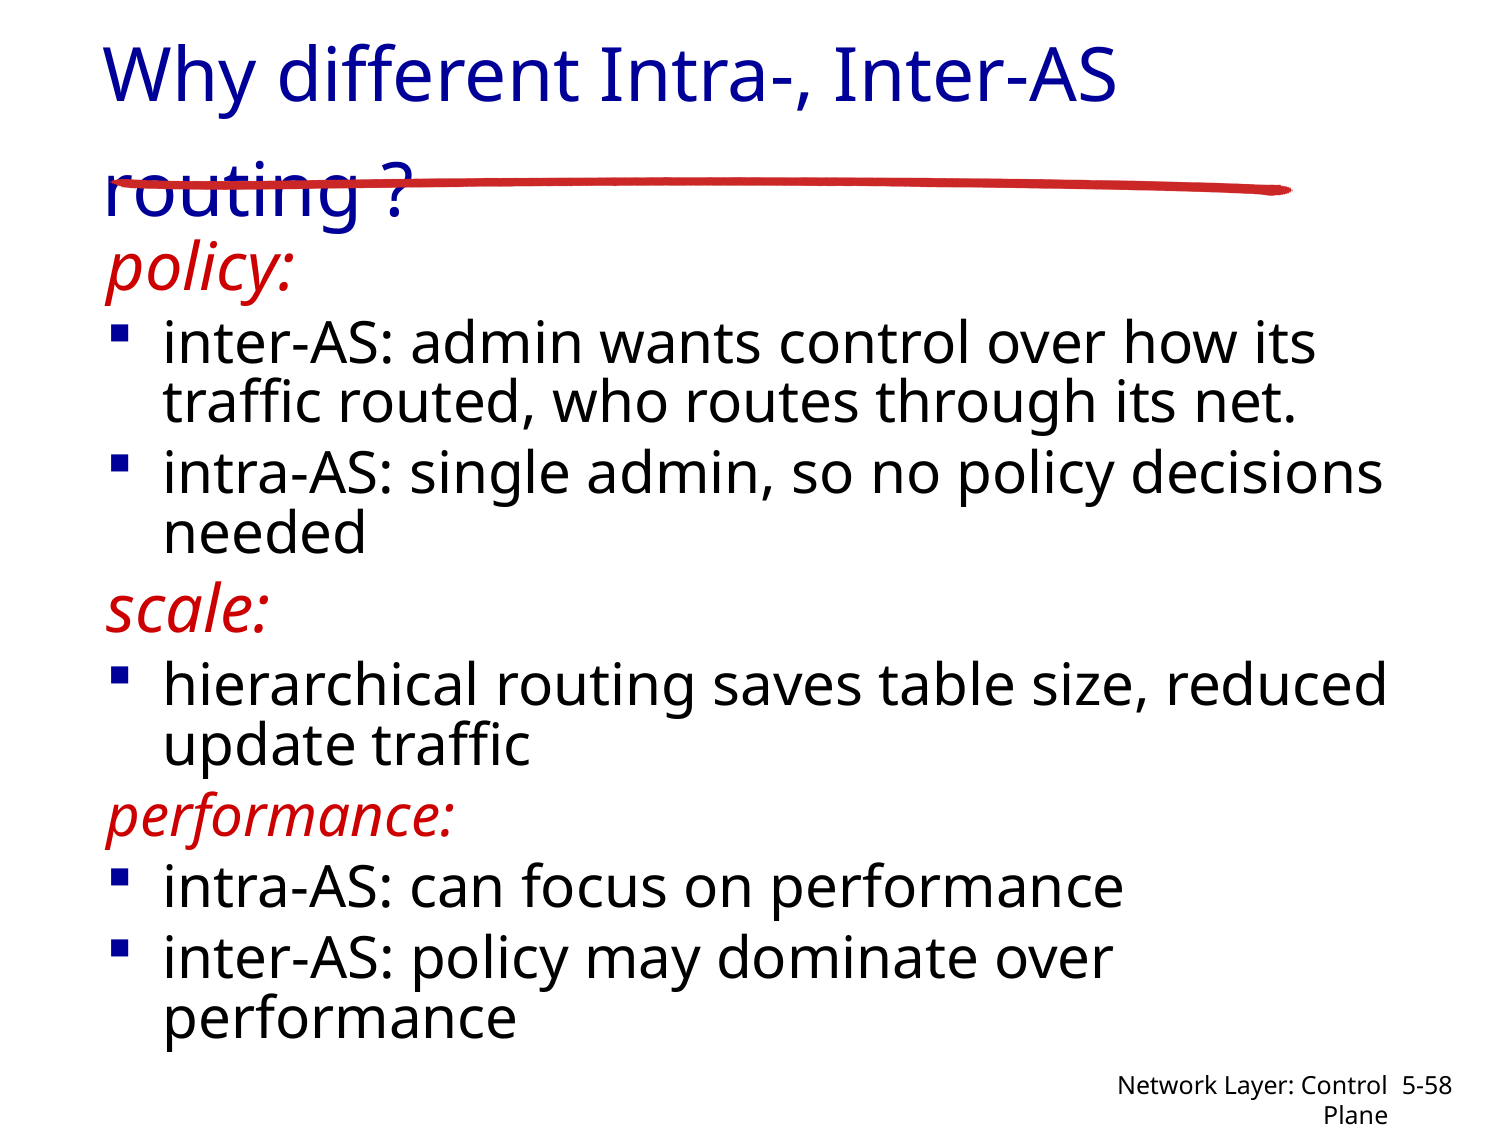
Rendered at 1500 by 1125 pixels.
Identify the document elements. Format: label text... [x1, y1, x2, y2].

list policy: inter-AS: admin wants control over how its traffic routed, who routes through its net. intra-AS: single admin, so no policy decisions needed scale: hierarchical routing saves table size, reduced update traffic performance: intra-AS: can focus on performance inter-AS: policy may dominate over performance [91, 228, 1442, 979]
footer Network Layer: Control Plane [1045, 1062, 1404, 1102]
title Why different Intra-, Inter-AS routing ? [87, 37, 1363, 225]
picture [105, 171, 1306, 201]
slide_number 5-58 [1387, 1062, 1478, 1107]
